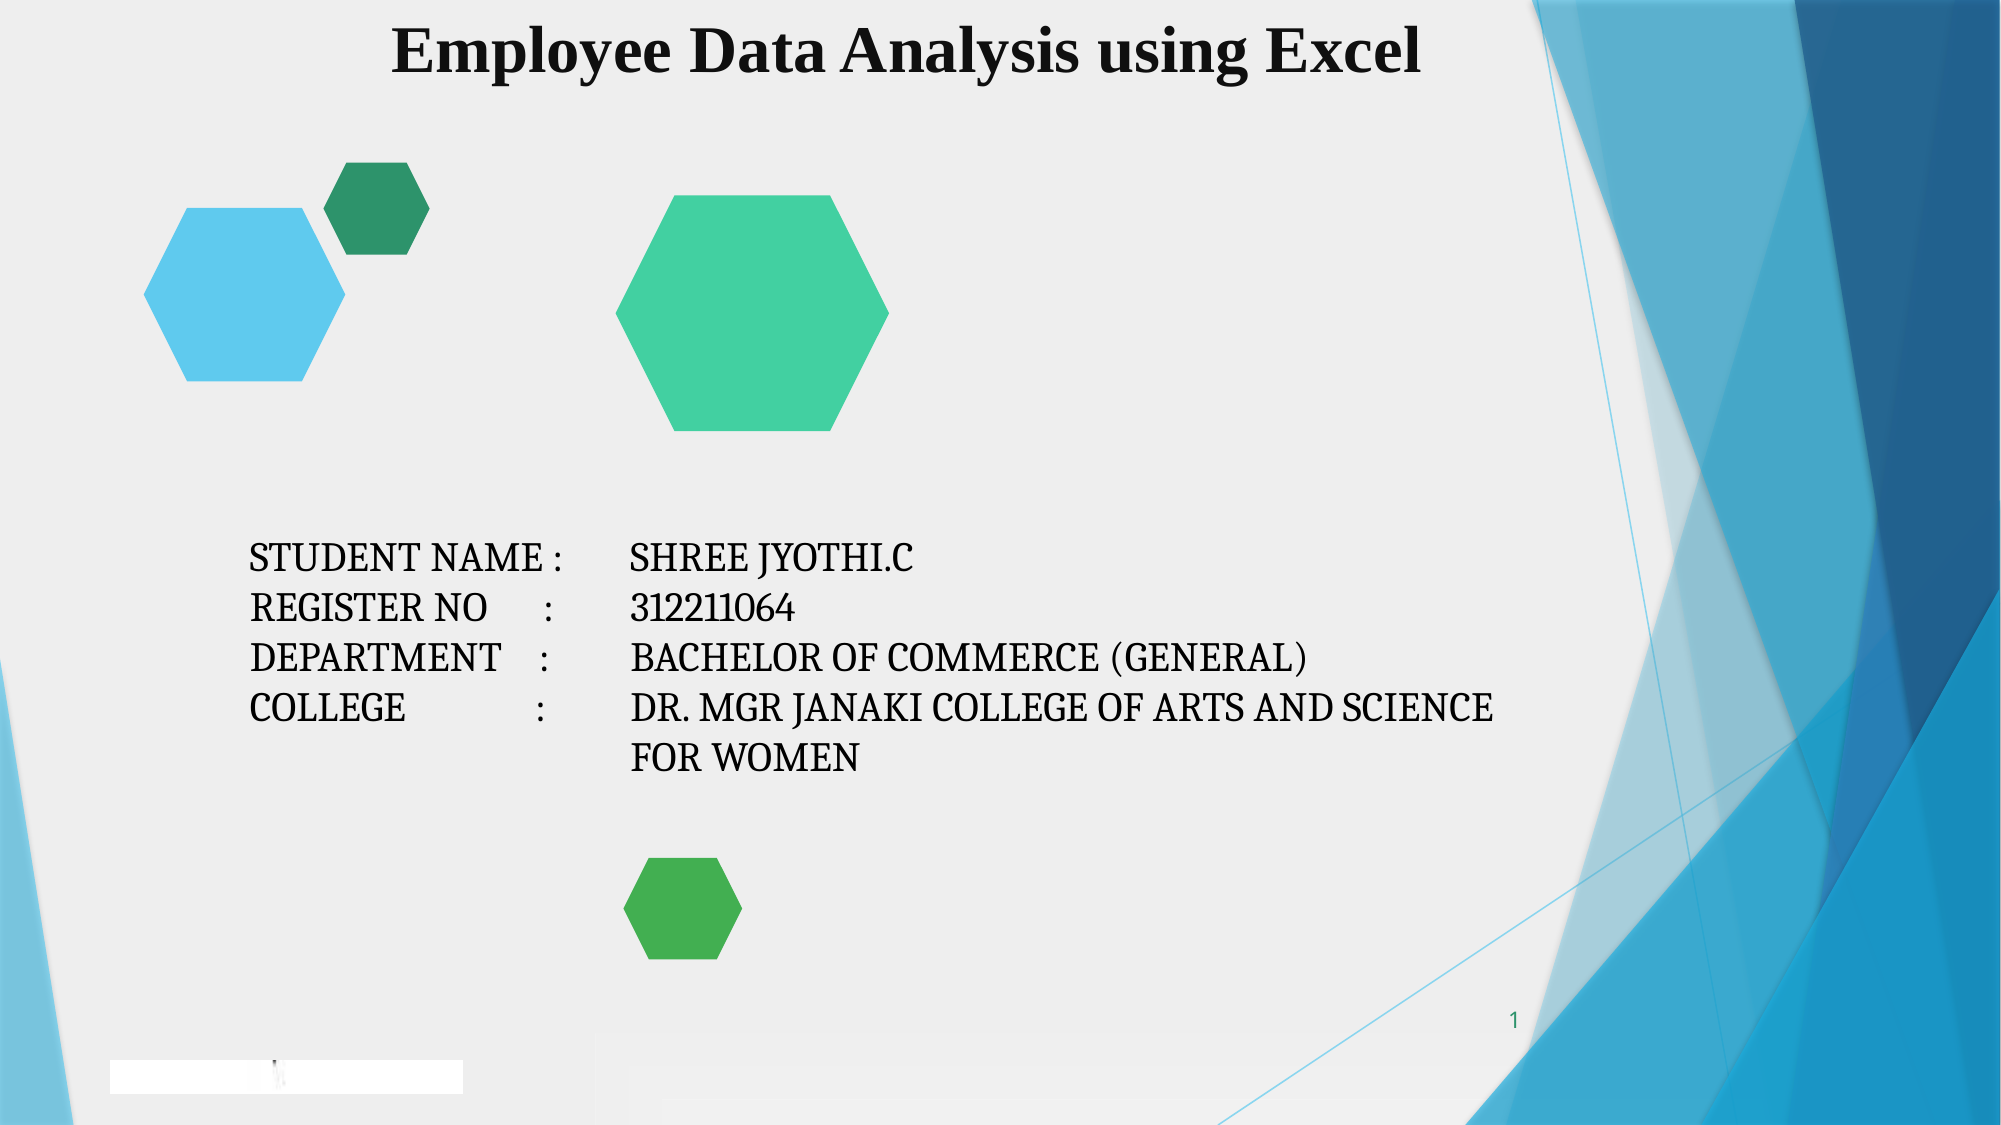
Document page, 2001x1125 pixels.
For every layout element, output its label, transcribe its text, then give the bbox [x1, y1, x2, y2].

slide_number 1 [1409, 787, 1522, 1125]
title Employee Data Analysis using Excel [0, 3, 1502, 194]
text_box [615, 195, 890, 432]
picture [110, 1060, 463, 1095]
text_box STUDENT NAME : REGISTER NO : DEPARTMENT : COLLEGE : [235, 521, 634, 737]
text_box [143, 161, 431, 382]
text_box [623, 857, 743, 960]
text_box SHREE JYOTHI.C 312211064 BACHELOR OF COMMERCE (GENERAL) DR. MGR JANAKI COLLEGE OF ARTS AND SCIENCE FOR WOMEN [615, 522, 1584, 787]
